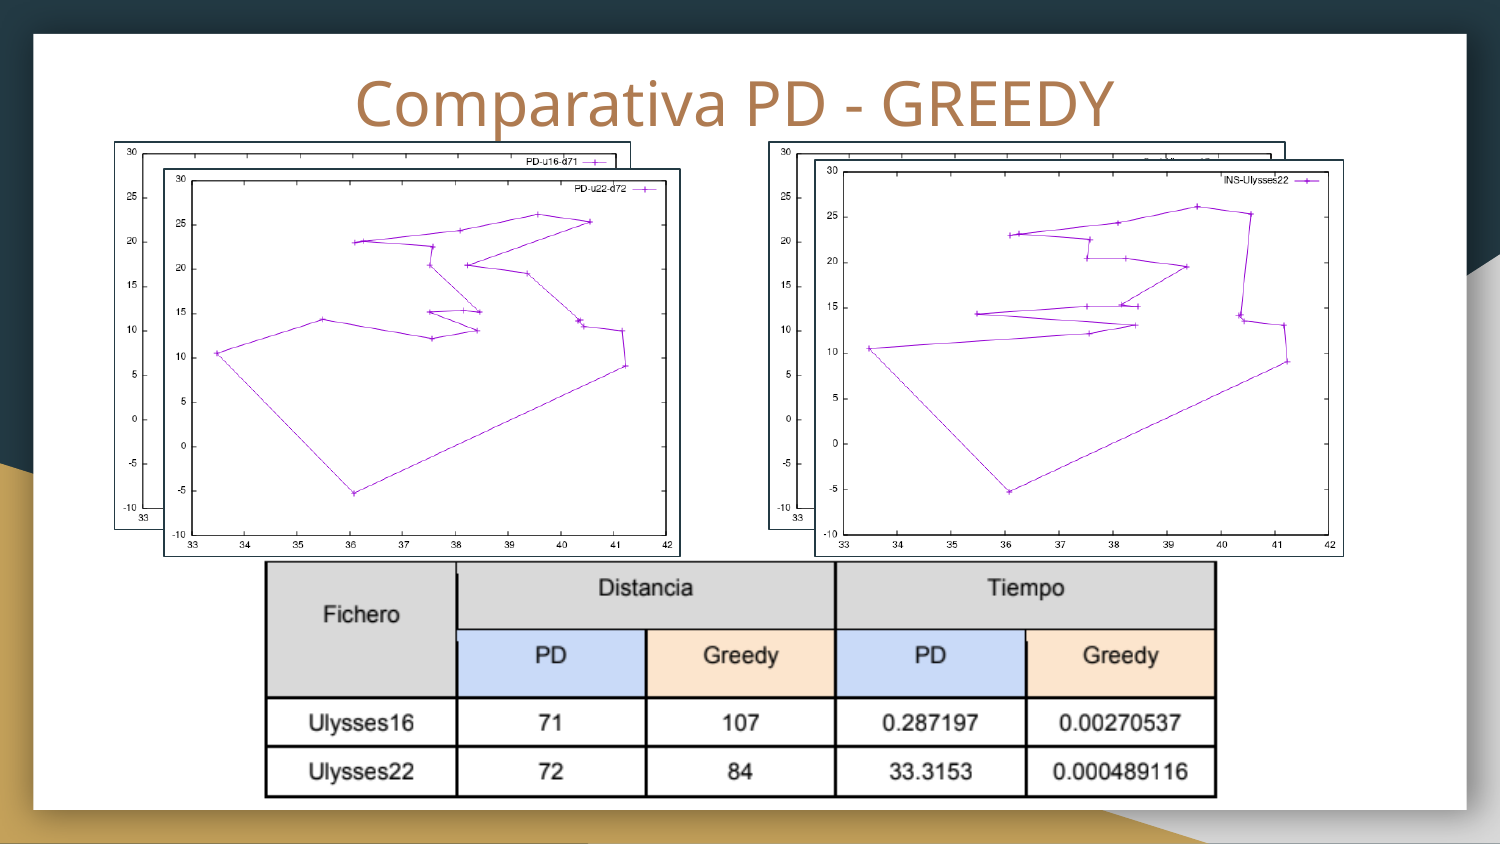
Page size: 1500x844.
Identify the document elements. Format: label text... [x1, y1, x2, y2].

picture [114, 142, 1343, 808]
text_box Comparativa PD - GREEDY [339, 48, 1136, 143]
